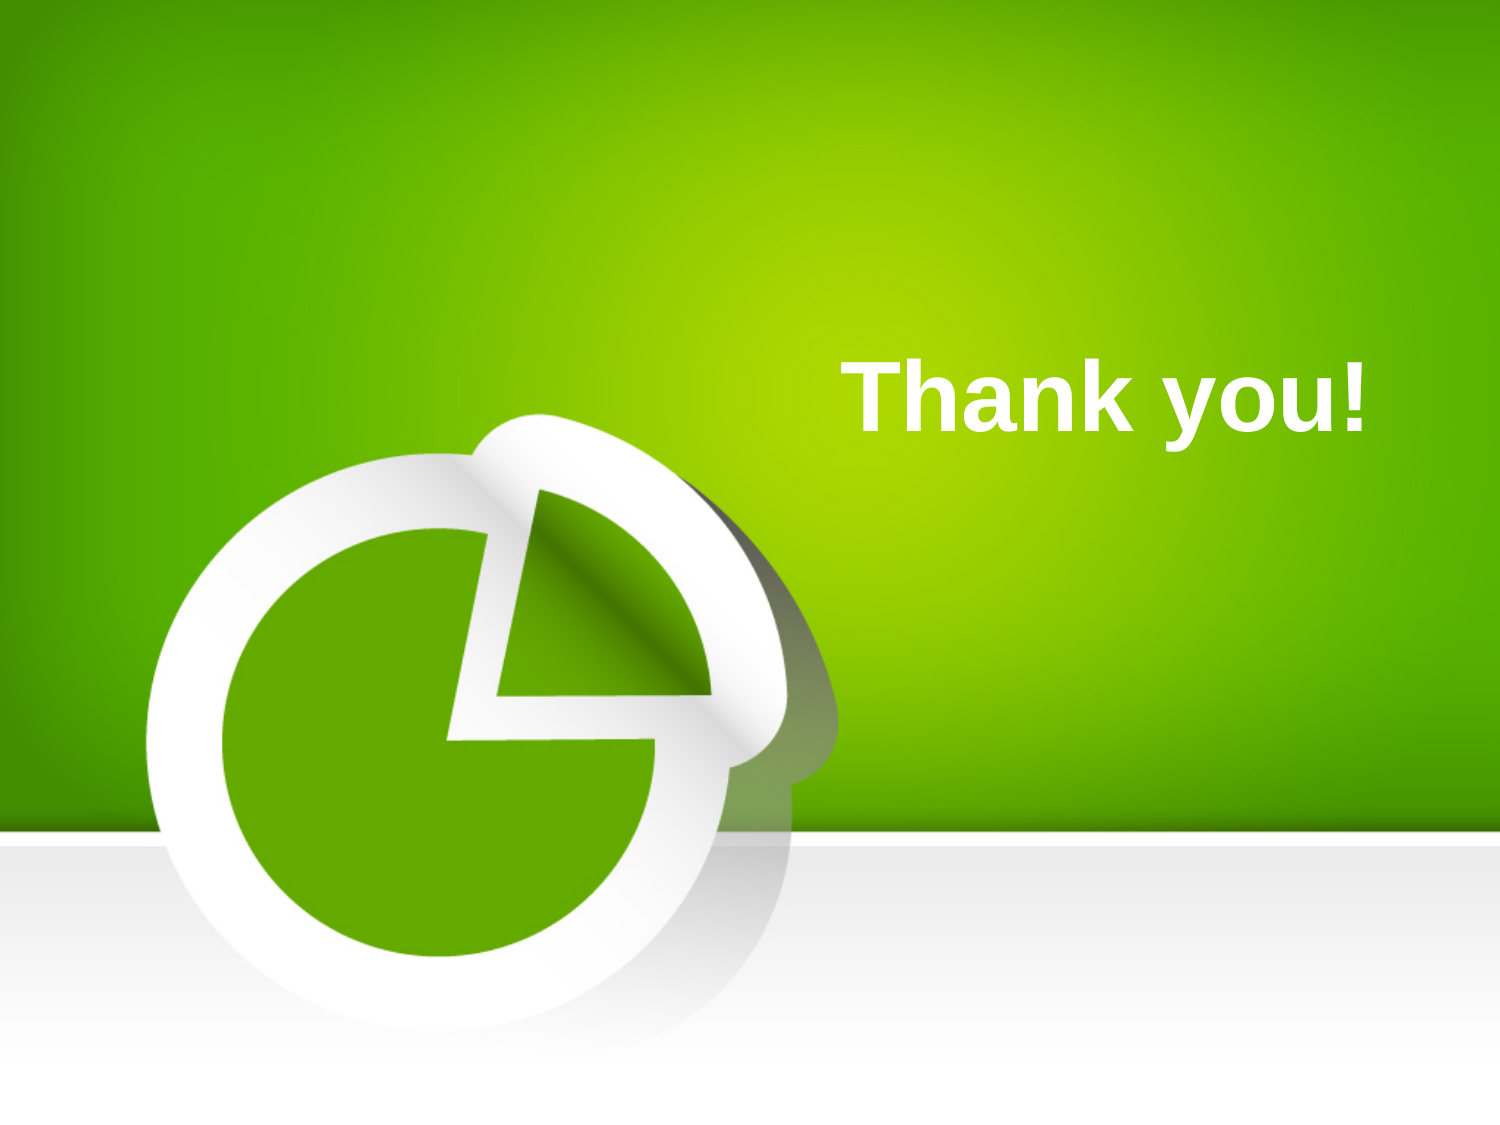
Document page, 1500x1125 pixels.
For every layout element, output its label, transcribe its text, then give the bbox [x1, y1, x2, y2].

picture [0, 0, 1500, 1125]
title Thank you! [111, 302, 1388, 481]
